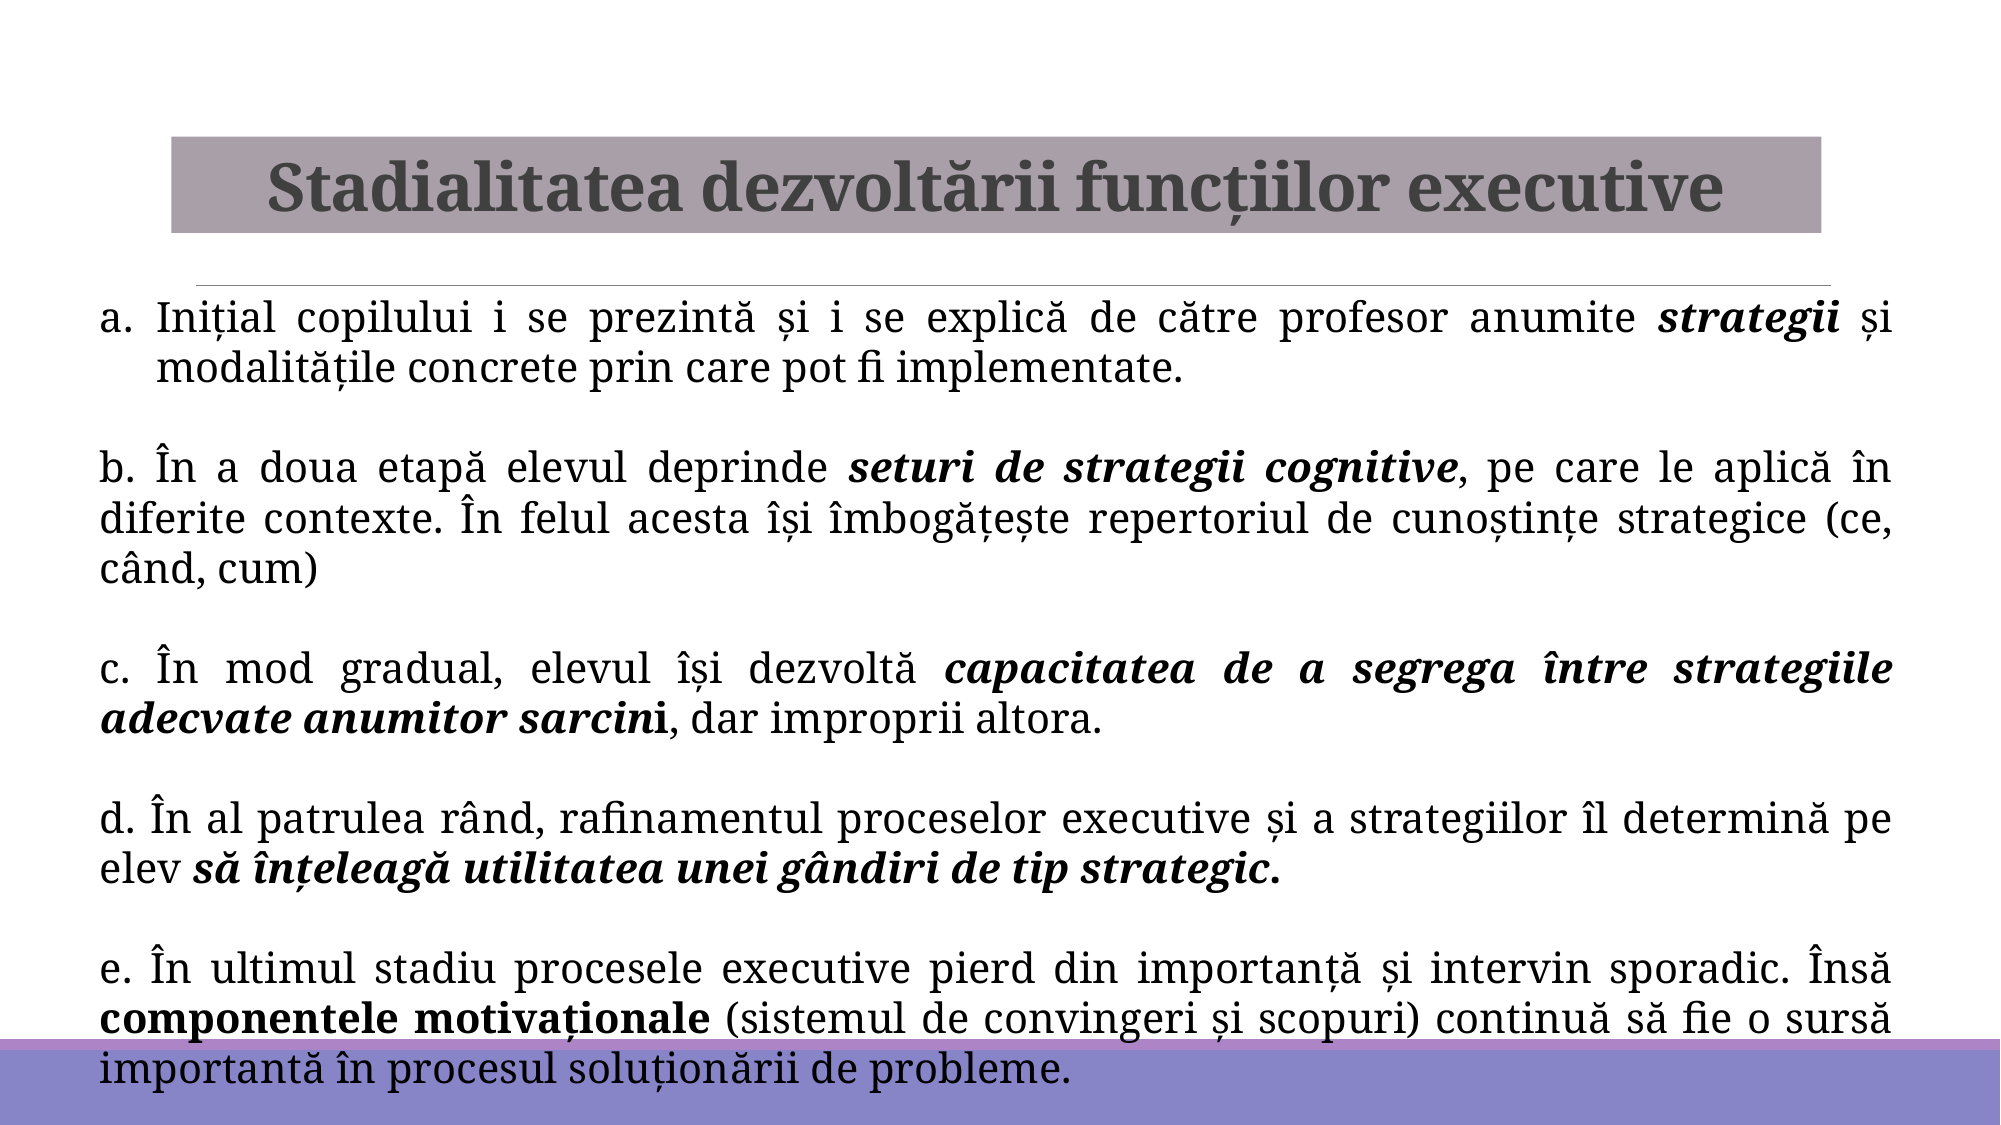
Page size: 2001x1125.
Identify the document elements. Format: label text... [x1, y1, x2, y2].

text_box Iniţial copilului i se prezintă şi i se explică de către profesor anumite strategii şi modalităţile concrete prin care pot fi implementate. b. În a doua etapă elevul deprinde seturi de strategii cognitive, pe care le aplică în diferite contexte. În felul acesta îşi îmbogăţeşte repertoriul de cunoştinţe strategice (ce, când, cum) c. În mod gradual, elevul îşi dezvoltă capacitatea de a segrega între strategiile adecvate anumitor sarcini, dar improprii altora. d. În al patrulea rând, rafinamentul proceselor executive şi a strategiilor îl determină pe elev să înţeleagă utilitatea unei gândiri de tip strategic. e. În ultimul stadiu procesele executive pierd din importanţă şi intervin sporadic. Însă componentele motivaţionale (sistemul de convingeri şi scopuri) continuă să fie o sursă importantă în procesul soluţionării de probleme. [85, 283, 1908, 1099]
title Stadialitatea dezvoltării funcțiilor executive [171, 136, 1822, 233]
